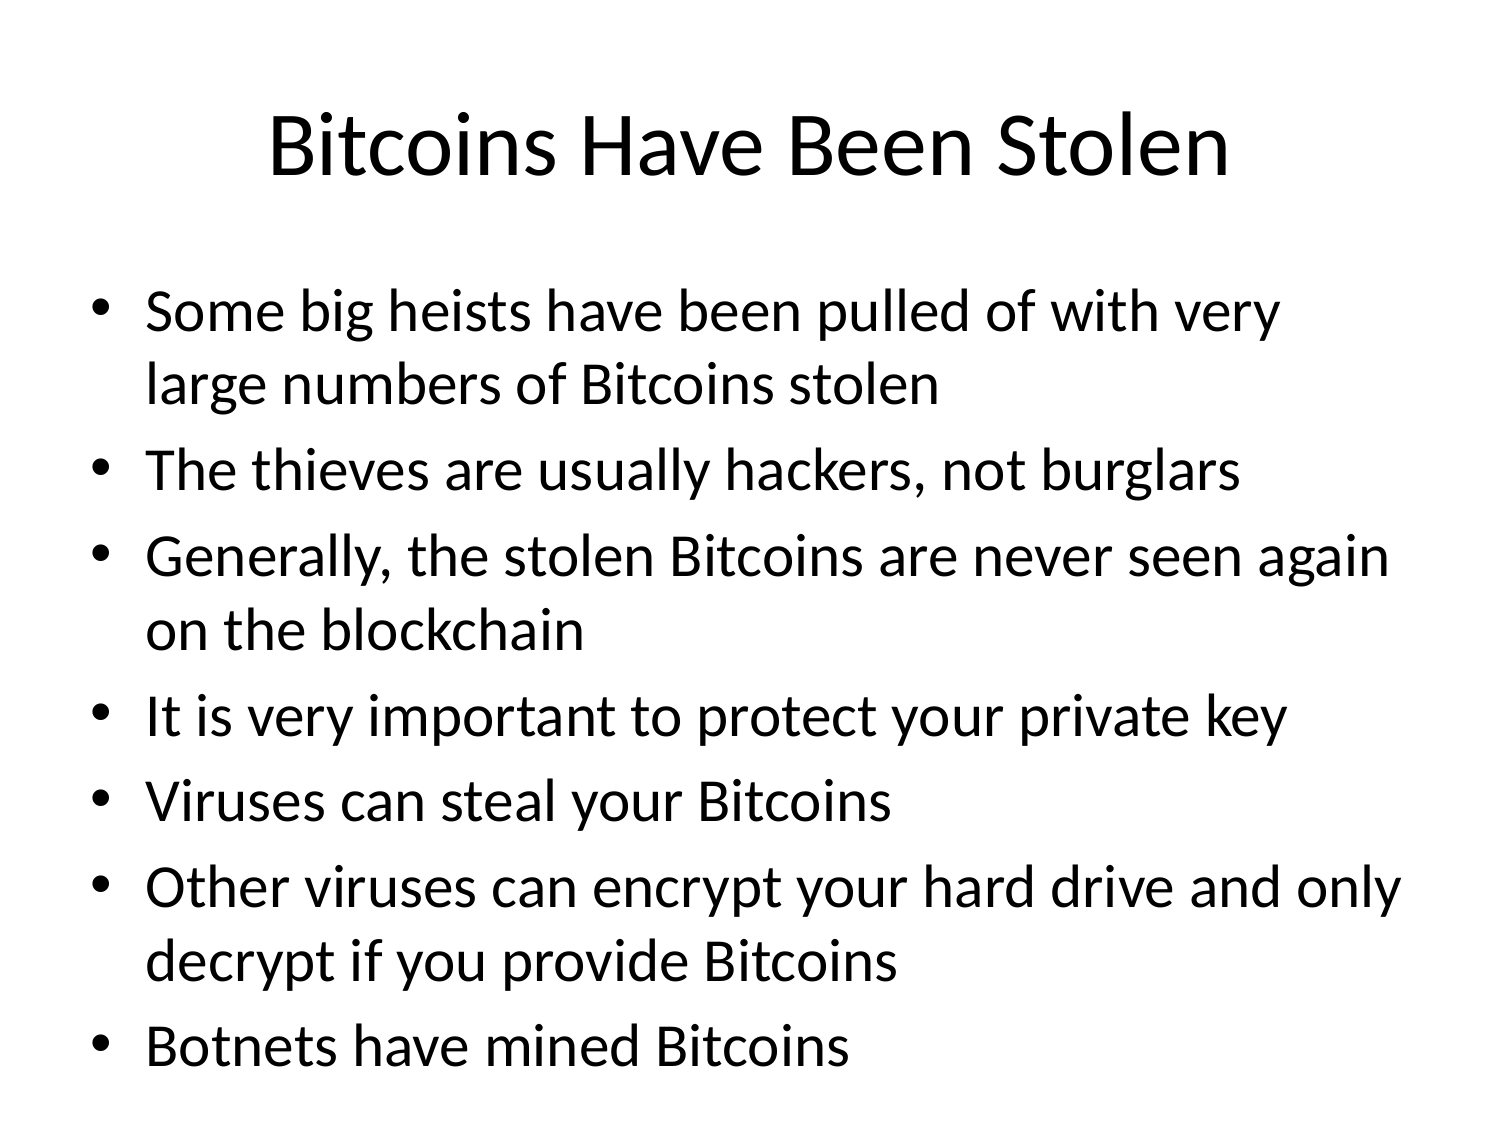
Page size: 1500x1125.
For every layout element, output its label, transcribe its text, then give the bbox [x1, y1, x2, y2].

list Some big heists have been pulled of with very large numbers of Bitcoins stolen The thieves are usually hackers, not burglars Generally, the stolen Bitcoins are never seen again on the blockchain It is very important to protect your private key Viruses can steal your Bitcoins Other viruses can encrypt your hard drive and only decrypt if you provide Bitcoins Botnets have mined Bitcoins [75, 262, 1425, 1088]
title Bitcoins Have Been Stolen [75, 45, 1425, 233]
